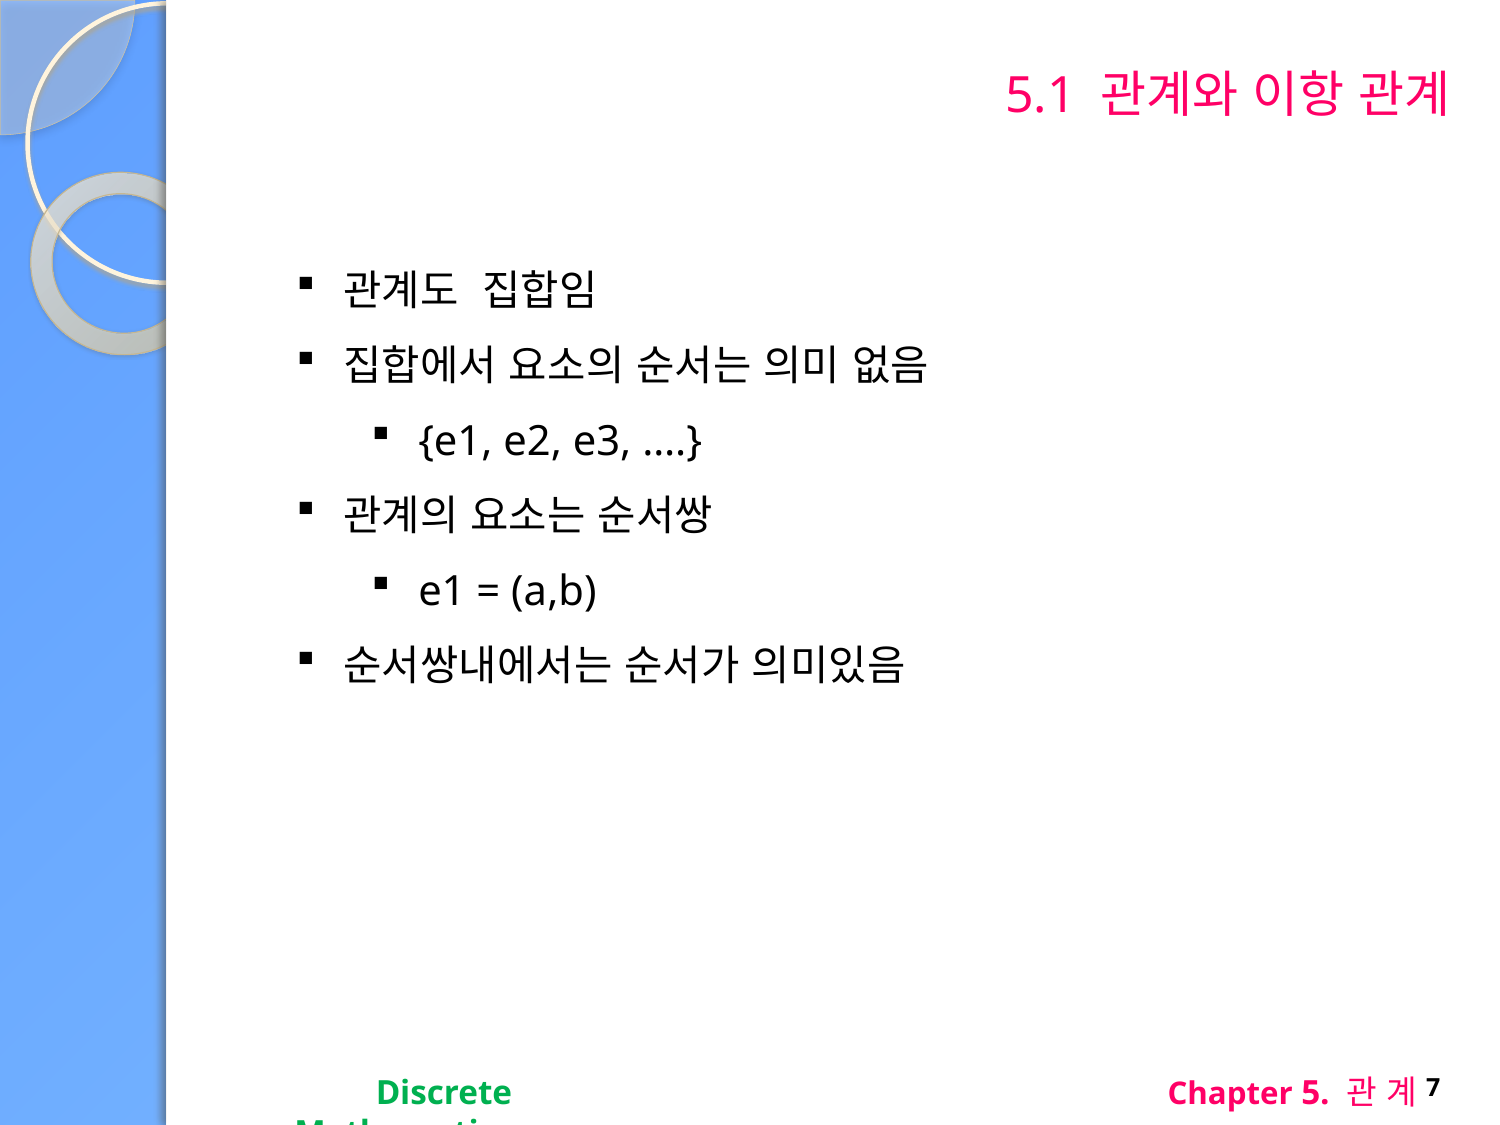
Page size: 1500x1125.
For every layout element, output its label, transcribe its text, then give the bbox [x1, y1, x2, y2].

text_box Chapter 5. 관 계 [1152, 1063, 1500, 1119]
text_box 관계도 집합임 집합에서 요소의 순서는 의미 없음 {e1, e2, e3, ….} 관계의 요소는 순서쌍 e1 = (a,b) 순서쌍내에서는 순서가 의미있음 [206, 231, 1468, 771]
text_box Discrete Mathematics [172, 1063, 528, 1125]
slide_number 7 [1382, 1071, 1484, 1114]
title 5.1 관계와 이항 관계 [235, 45, 1466, 141]
